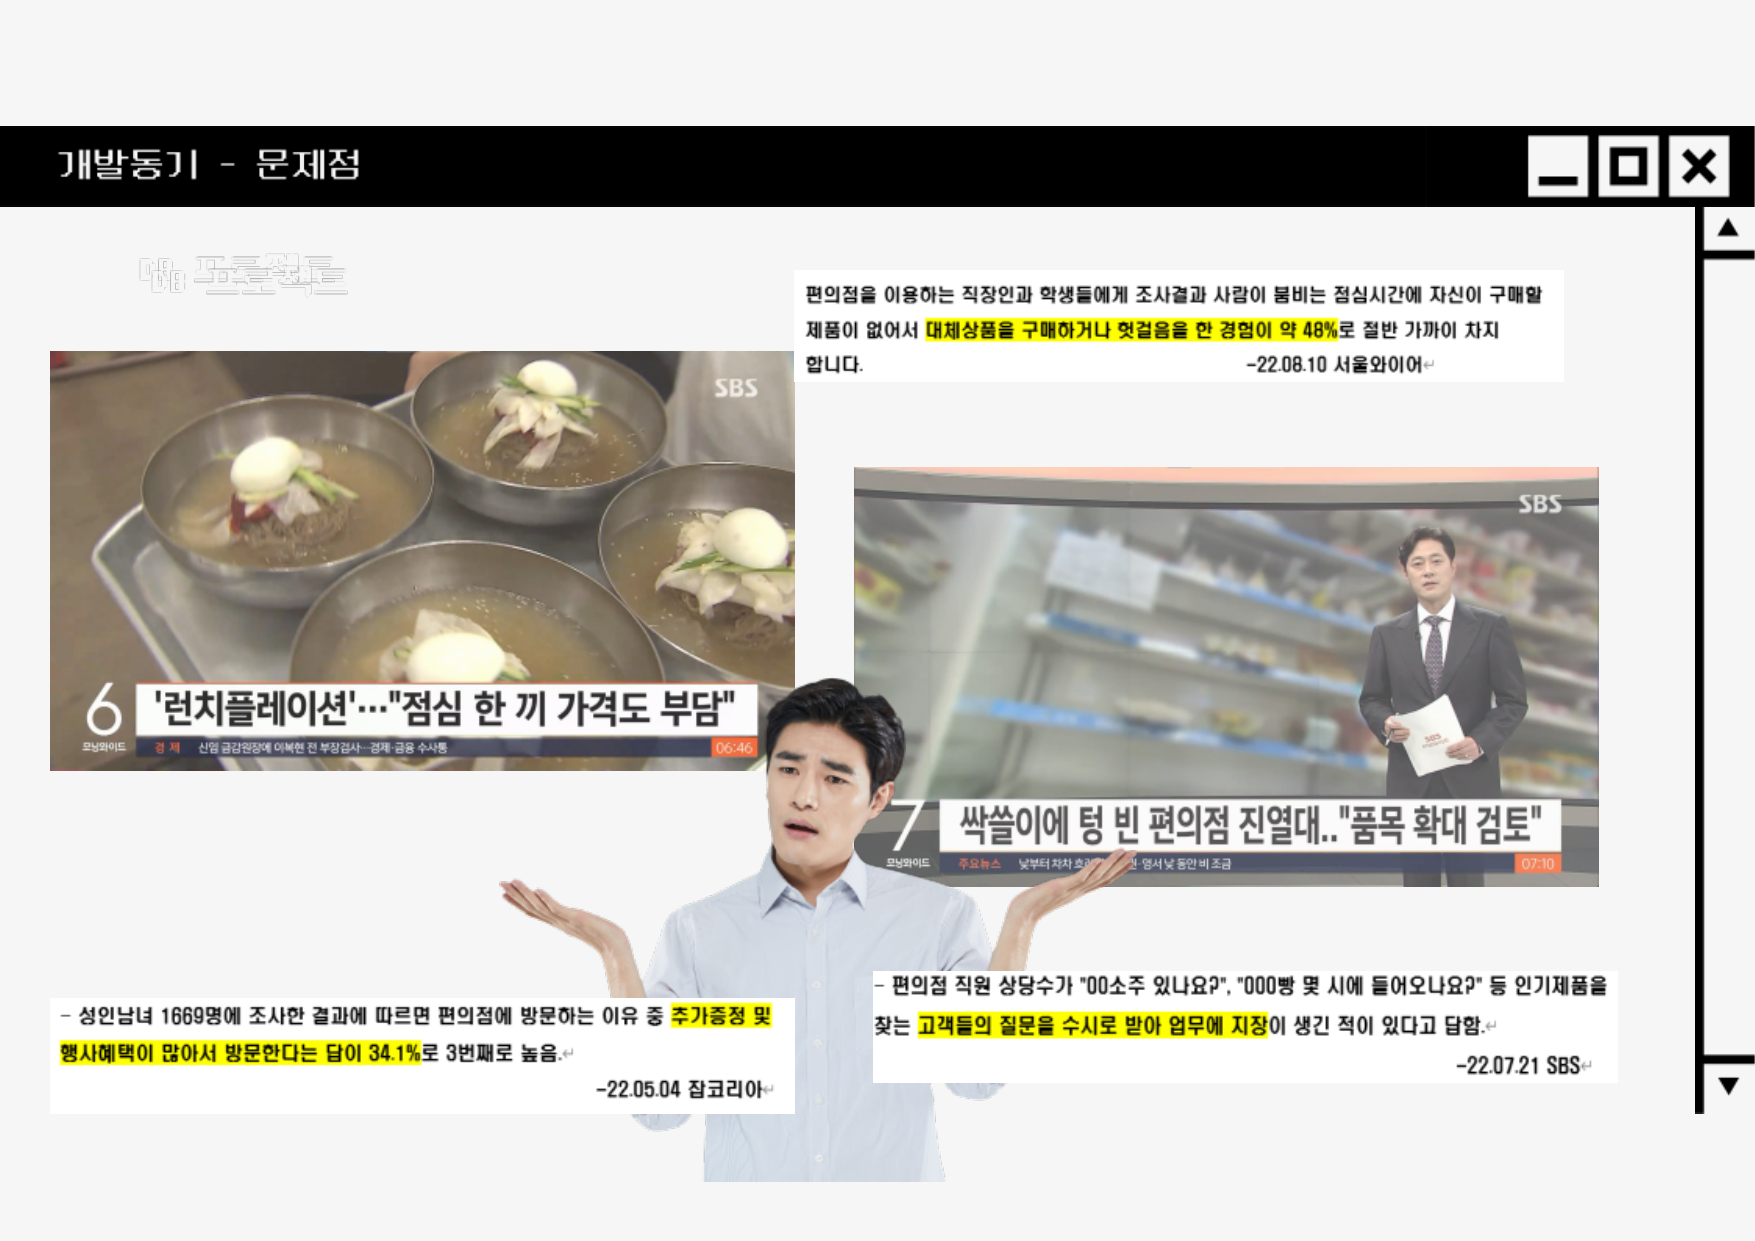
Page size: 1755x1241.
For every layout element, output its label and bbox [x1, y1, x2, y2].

text_box [794, 270, 1564, 383]
text_box [498, 676, 1140, 1182]
text_box [872, 971, 1618, 1083]
picture [134, 239, 368, 325]
text_box [854, 467, 1600, 887]
picture [51, 135, 381, 208]
text_box [50, 997, 795, 1114]
text_box [1694, 218, 1755, 1114]
text_box [50, 351, 795, 771]
text_box [0, 126, 1755, 207]
